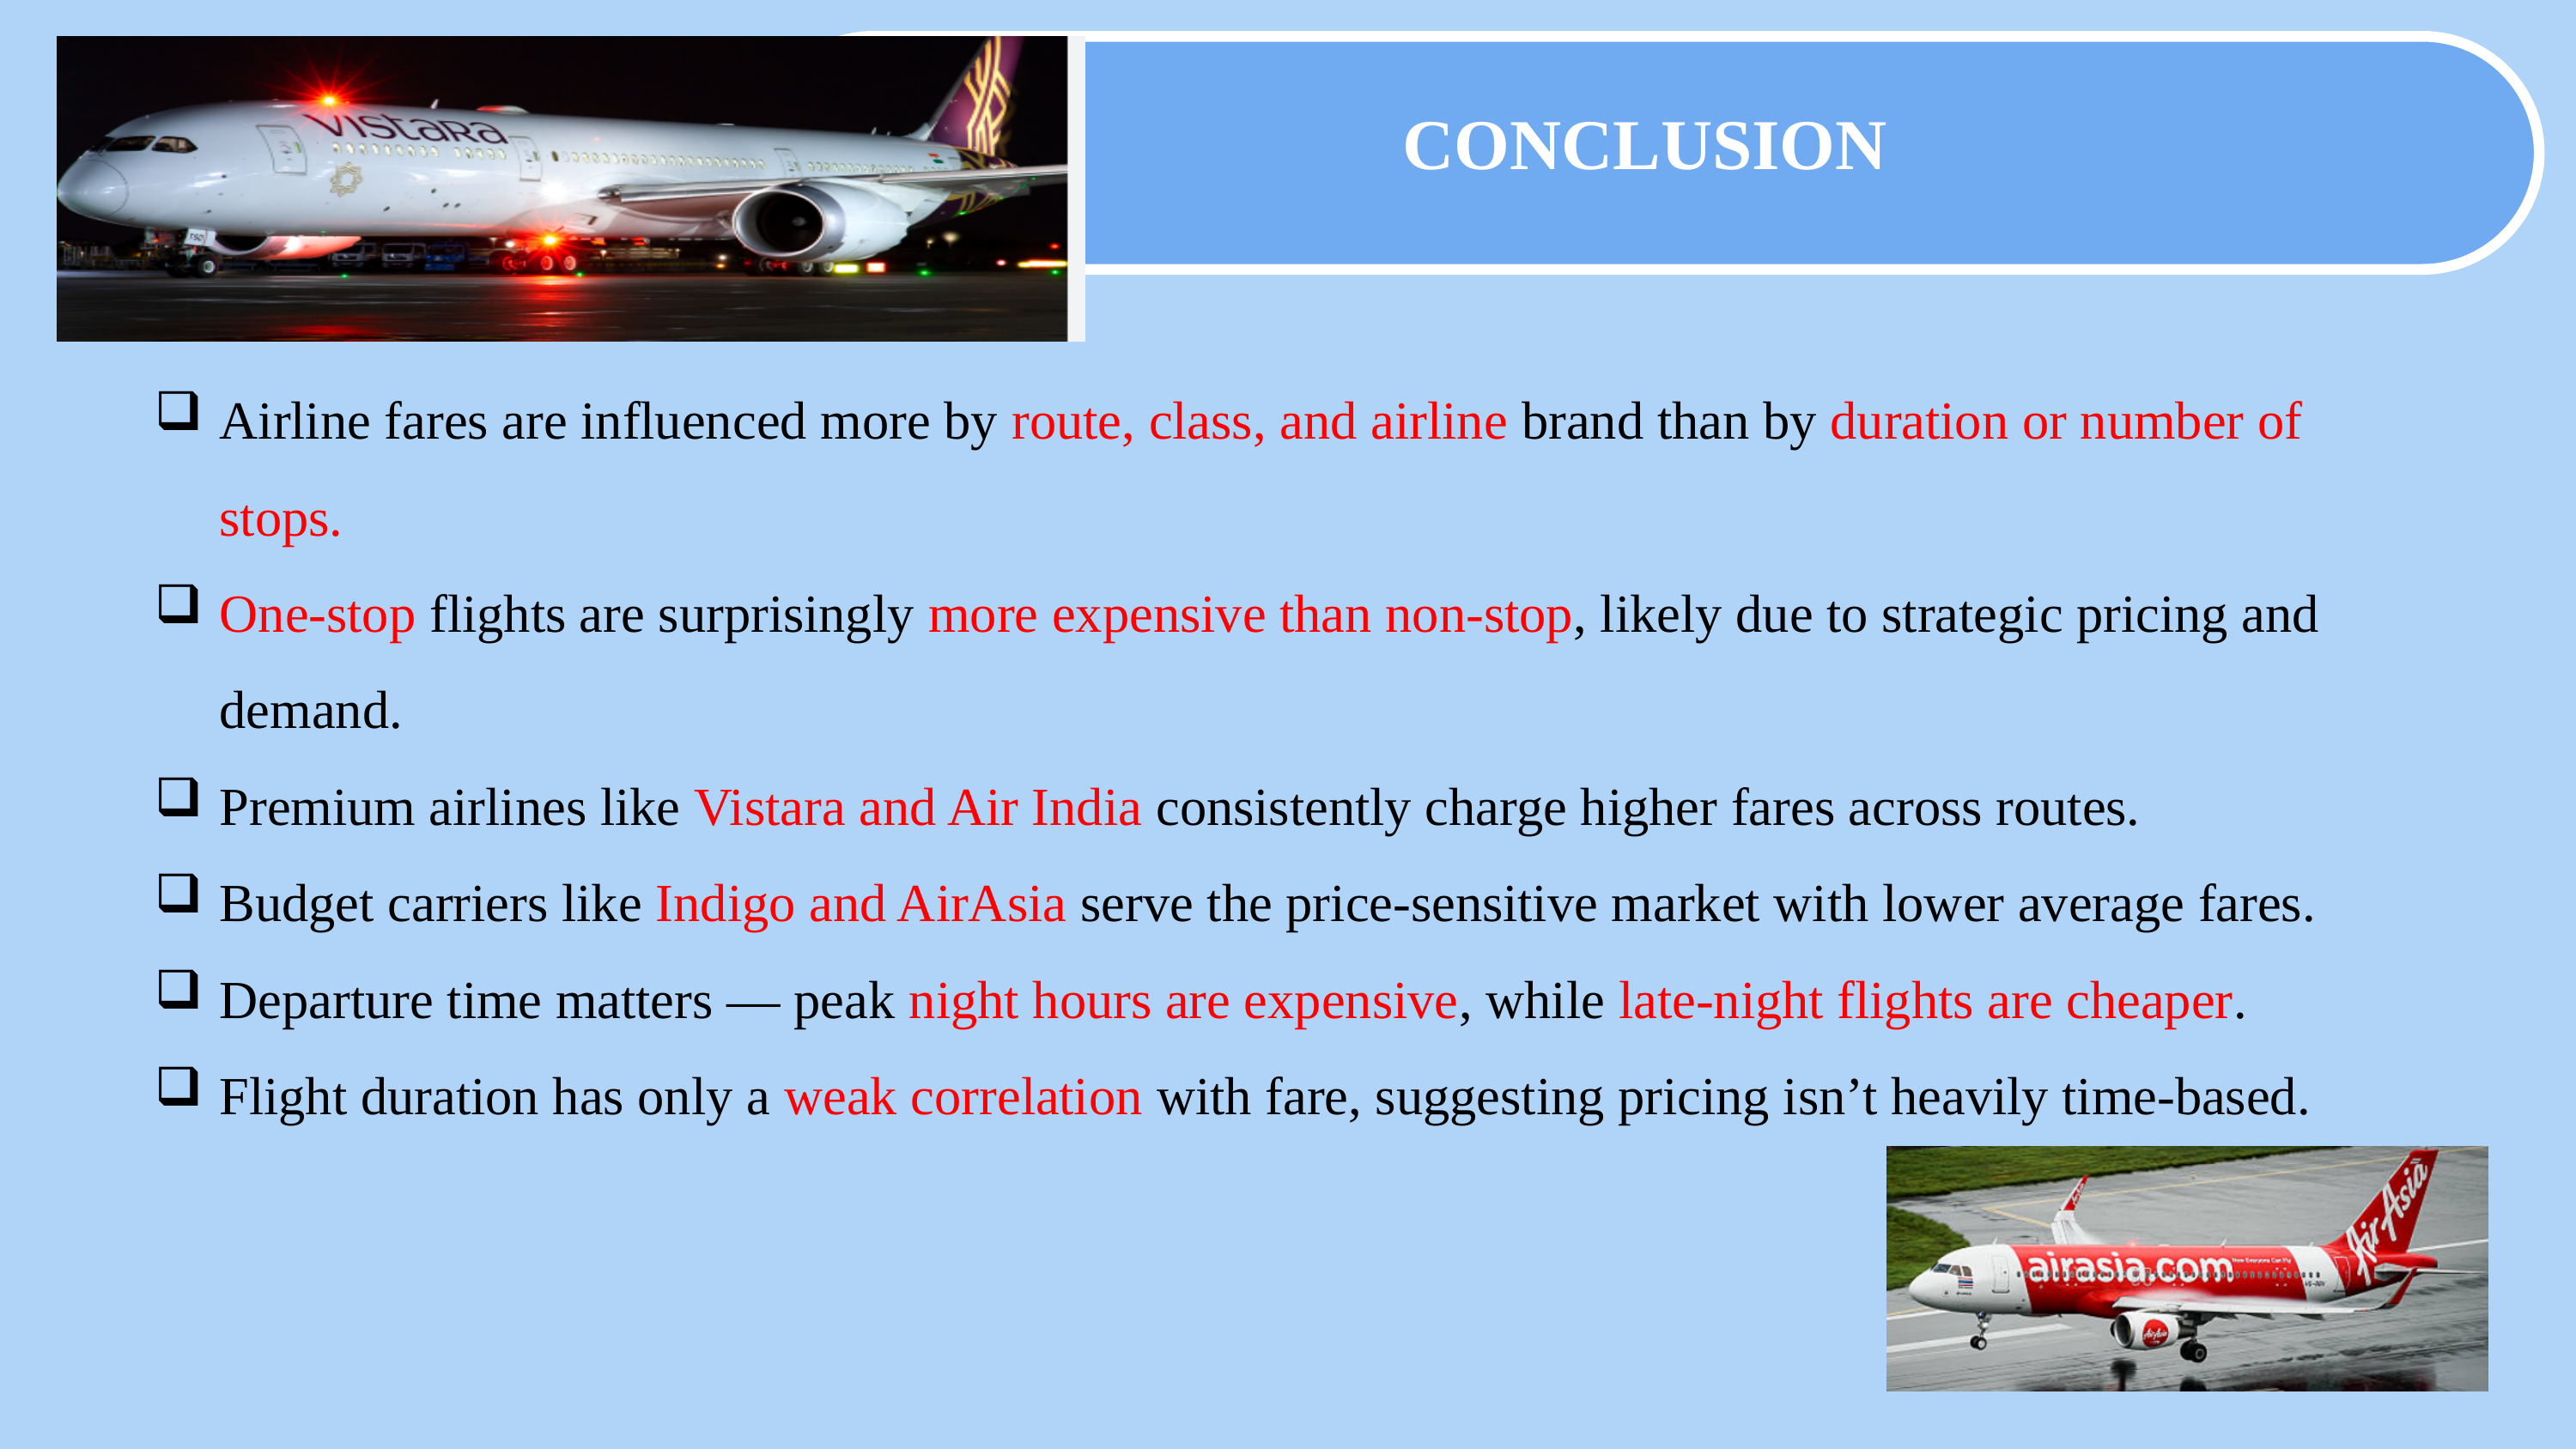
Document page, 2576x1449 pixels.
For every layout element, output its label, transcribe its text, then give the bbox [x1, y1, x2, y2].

text_box Airline fares are influenced more by route, class, and airline brand than by duration or number of stops. One-stop flights are surprisingly more expensive than non-stop, likely due to strategic pricing and demand. Premium airlines like Vistara and Air India consistently charge higher fares across routes. Budget carriers like Indigo and AirAsia serve the price-sensitive market with lower average fares. Departure time matters — peak night hours are expensive, while late-night flights are cheaper. Flight duration has only a weak correlation with fare, suggesting pricing isn’t heavily time-based. [142, 347, 2410, 1132]
picture [1886, 1146, 2488, 1391]
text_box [756, 0, 2540, 270]
picture [57, 35, 1085, 342]
